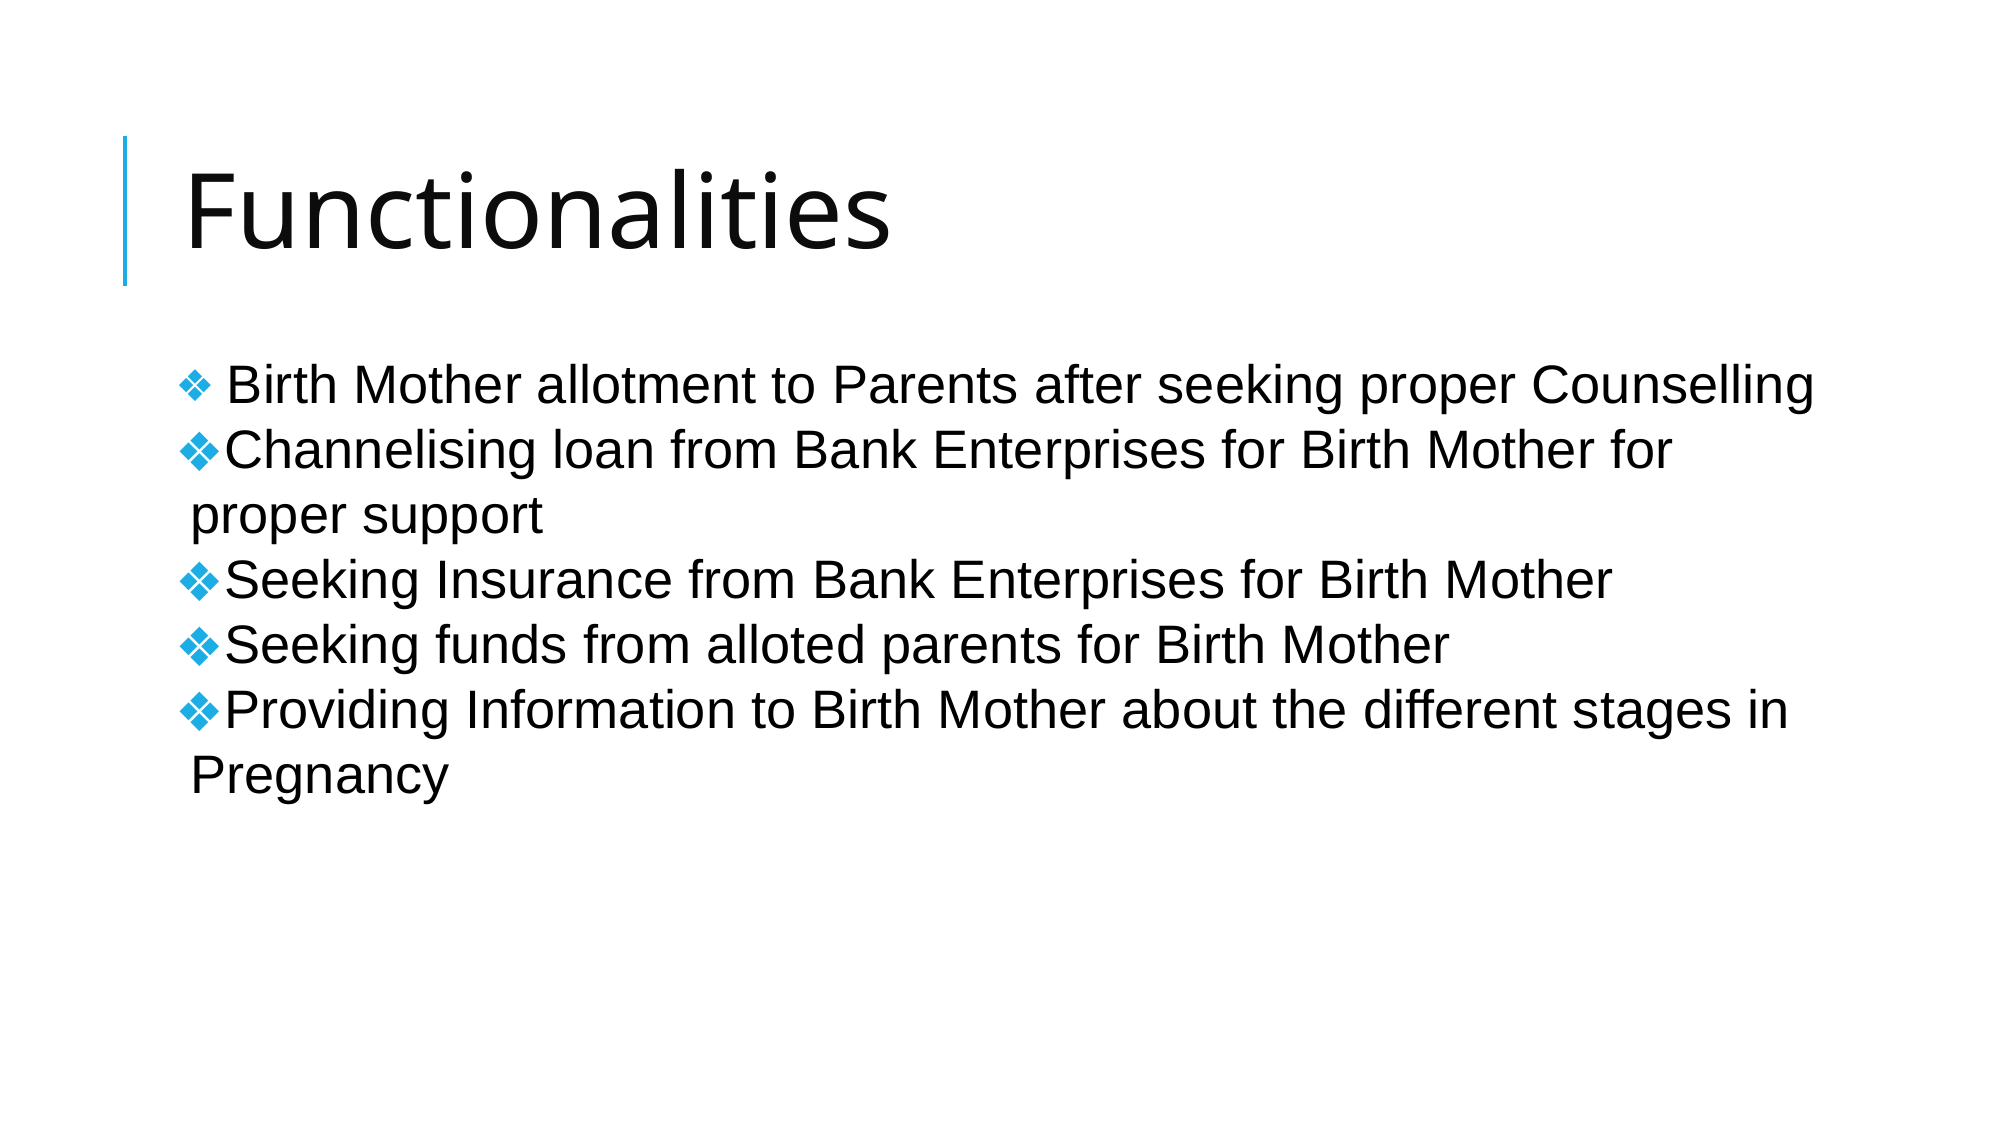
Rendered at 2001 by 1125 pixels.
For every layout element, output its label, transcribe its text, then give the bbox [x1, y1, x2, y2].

title Functionalities [168, 96, 1763, 341]
list Birth Mother allotment to Parents after seeking proper Counselling Channelising loan from Bank Enterprises for Birth Mother for proper support Seeking Insurance from Bank Enterprises for Birth Mother Seeking funds from alloted parents for Birth Mother Providing Information to Birth Mother about the different stages in Pregnancy [168, 341, 1832, 1125]
